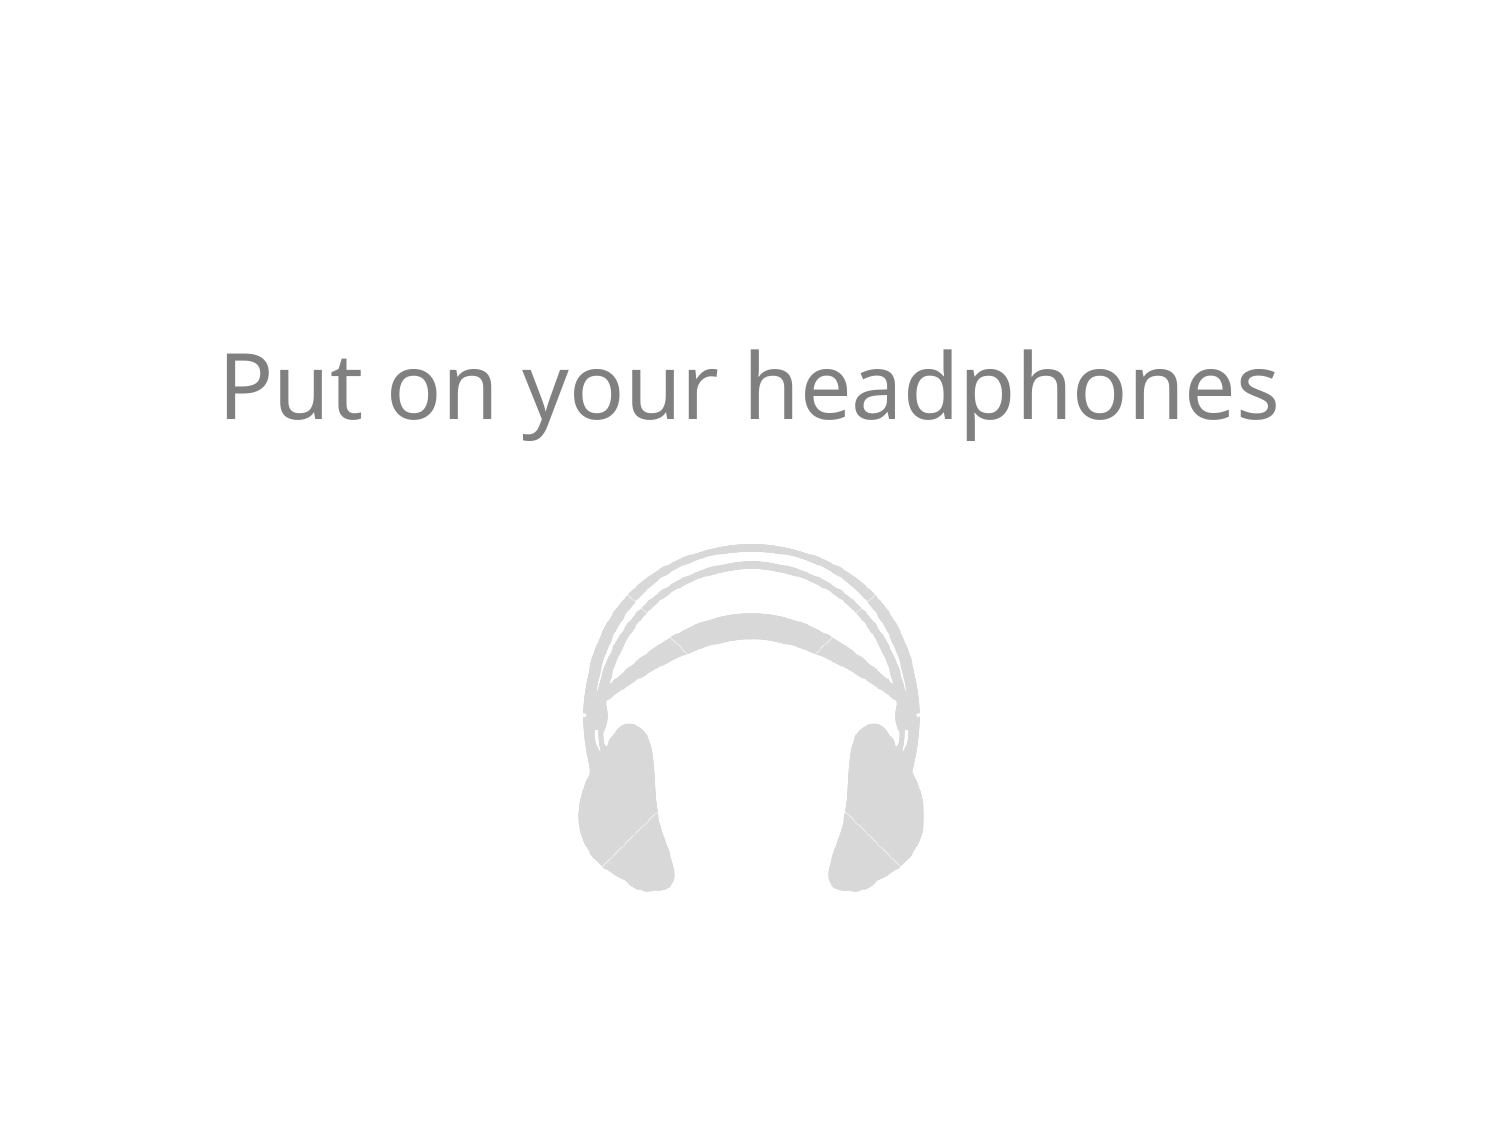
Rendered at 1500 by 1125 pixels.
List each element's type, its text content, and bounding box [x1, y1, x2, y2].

text_box Put on your headphones [0, 320, 1500, 446]
picture [578, 542, 924, 892]
